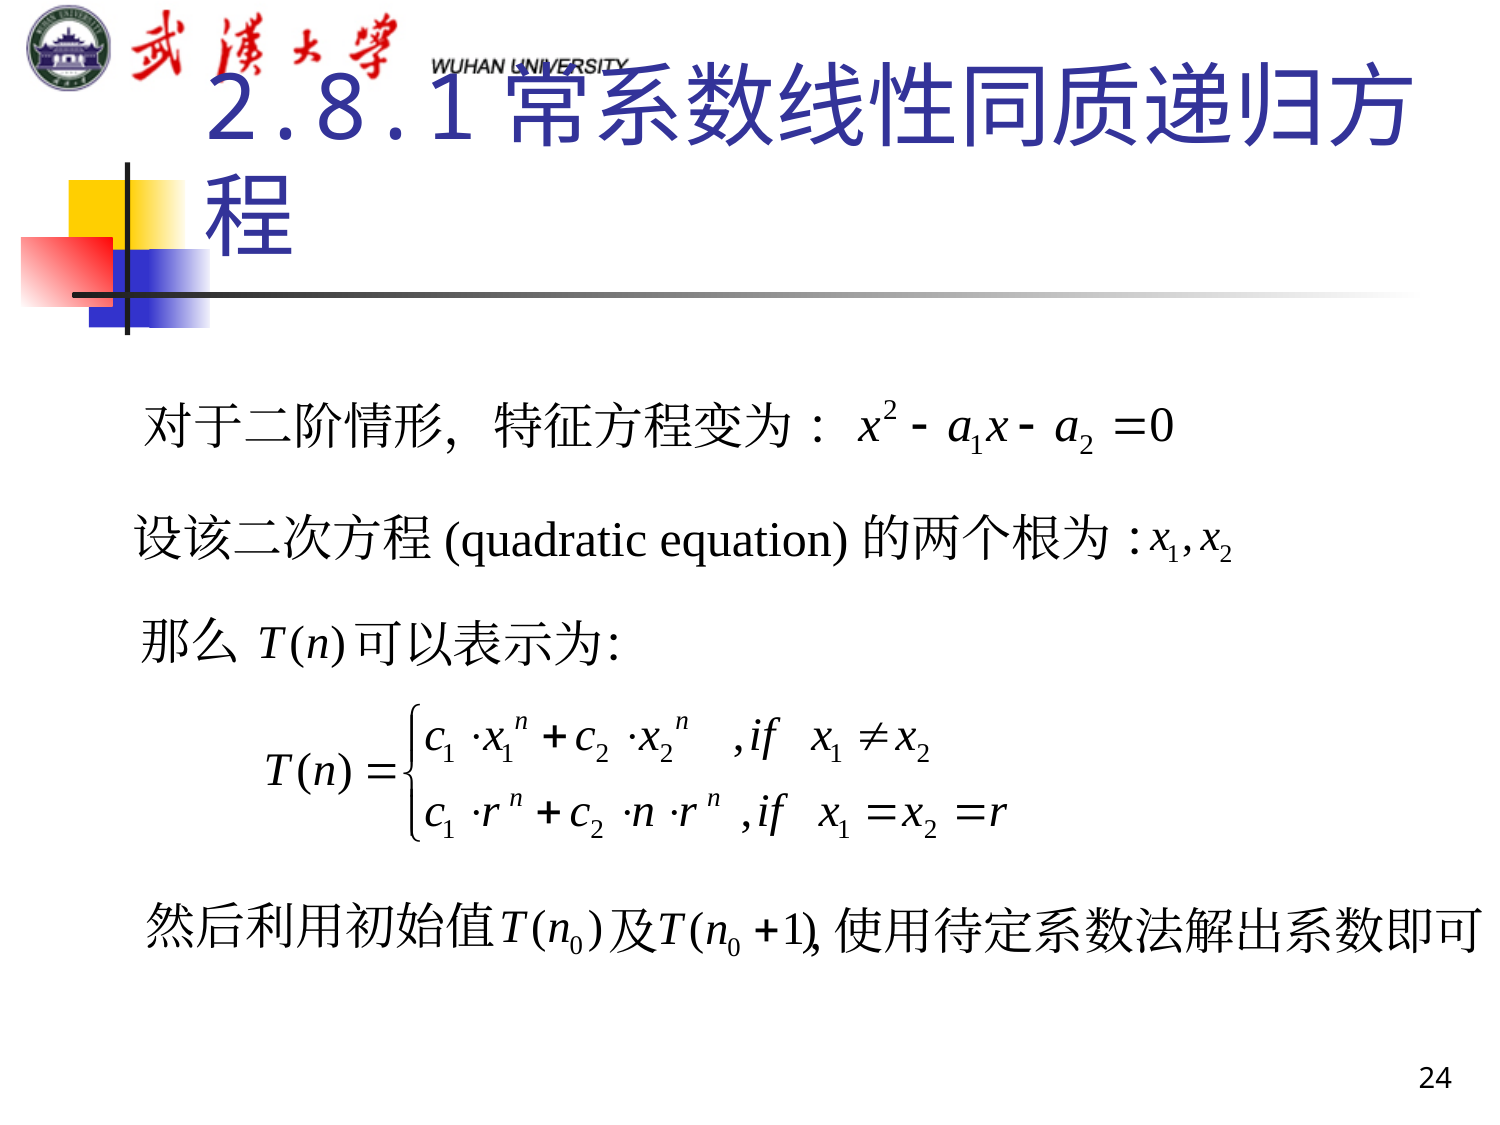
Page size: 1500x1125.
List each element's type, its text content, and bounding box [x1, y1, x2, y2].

text_box 那么 [125, 601, 269, 677]
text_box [652, 897, 827, 968]
text_box 可以表示为： [338, 605, 669, 680]
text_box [252, 614, 355, 678]
text_box 设该二次方程(quadratic equation)的两个根为 ： [117, 498, 1189, 574]
picture [0, 0, 643, 93]
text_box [1141, 506, 1242, 574]
slide_number 24 [1154, 1032, 1468, 1107]
text_box 对于二阶情形，特征方程变为 ： [128, 387, 847, 463]
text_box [848, 387, 1185, 467]
title 2.8.1常系数线性同质递归方程 [188, 35, 1468, 275]
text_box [494, 896, 611, 967]
text_box ,使用待定系数法解出系数即可 [794, 891, 1499, 967]
text_box 及 [594, 891, 674, 967]
text_box 然后利用初始值 [131, 887, 511, 962]
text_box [259, 695, 1017, 852]
